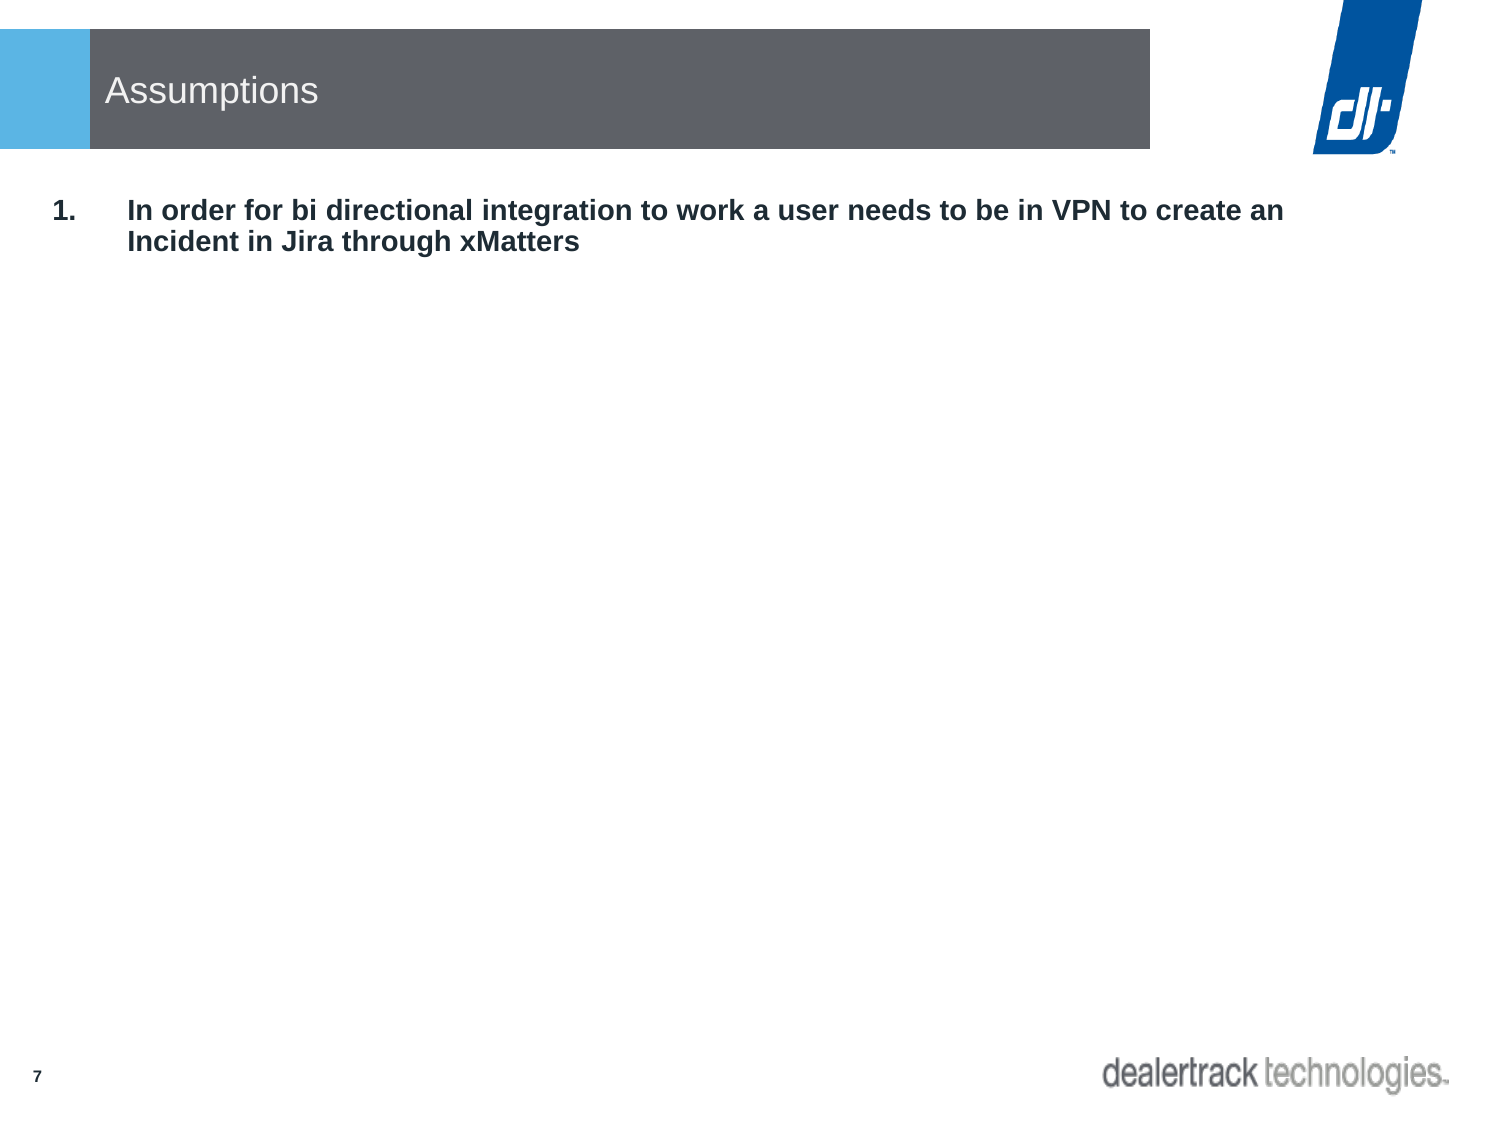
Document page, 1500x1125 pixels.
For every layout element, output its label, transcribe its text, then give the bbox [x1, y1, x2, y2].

title Assumptions [89, 29, 1150, 149]
text_box In order for bi directional integration to work a user needs to be in VPN to create an Incident in Jira through xMatters [37, 187, 1379, 303]
picture [1309, 0, 1425, 163]
slide_number 6 [0, 1029, 75, 1125]
picture [1087, 1056, 1462, 1098]
